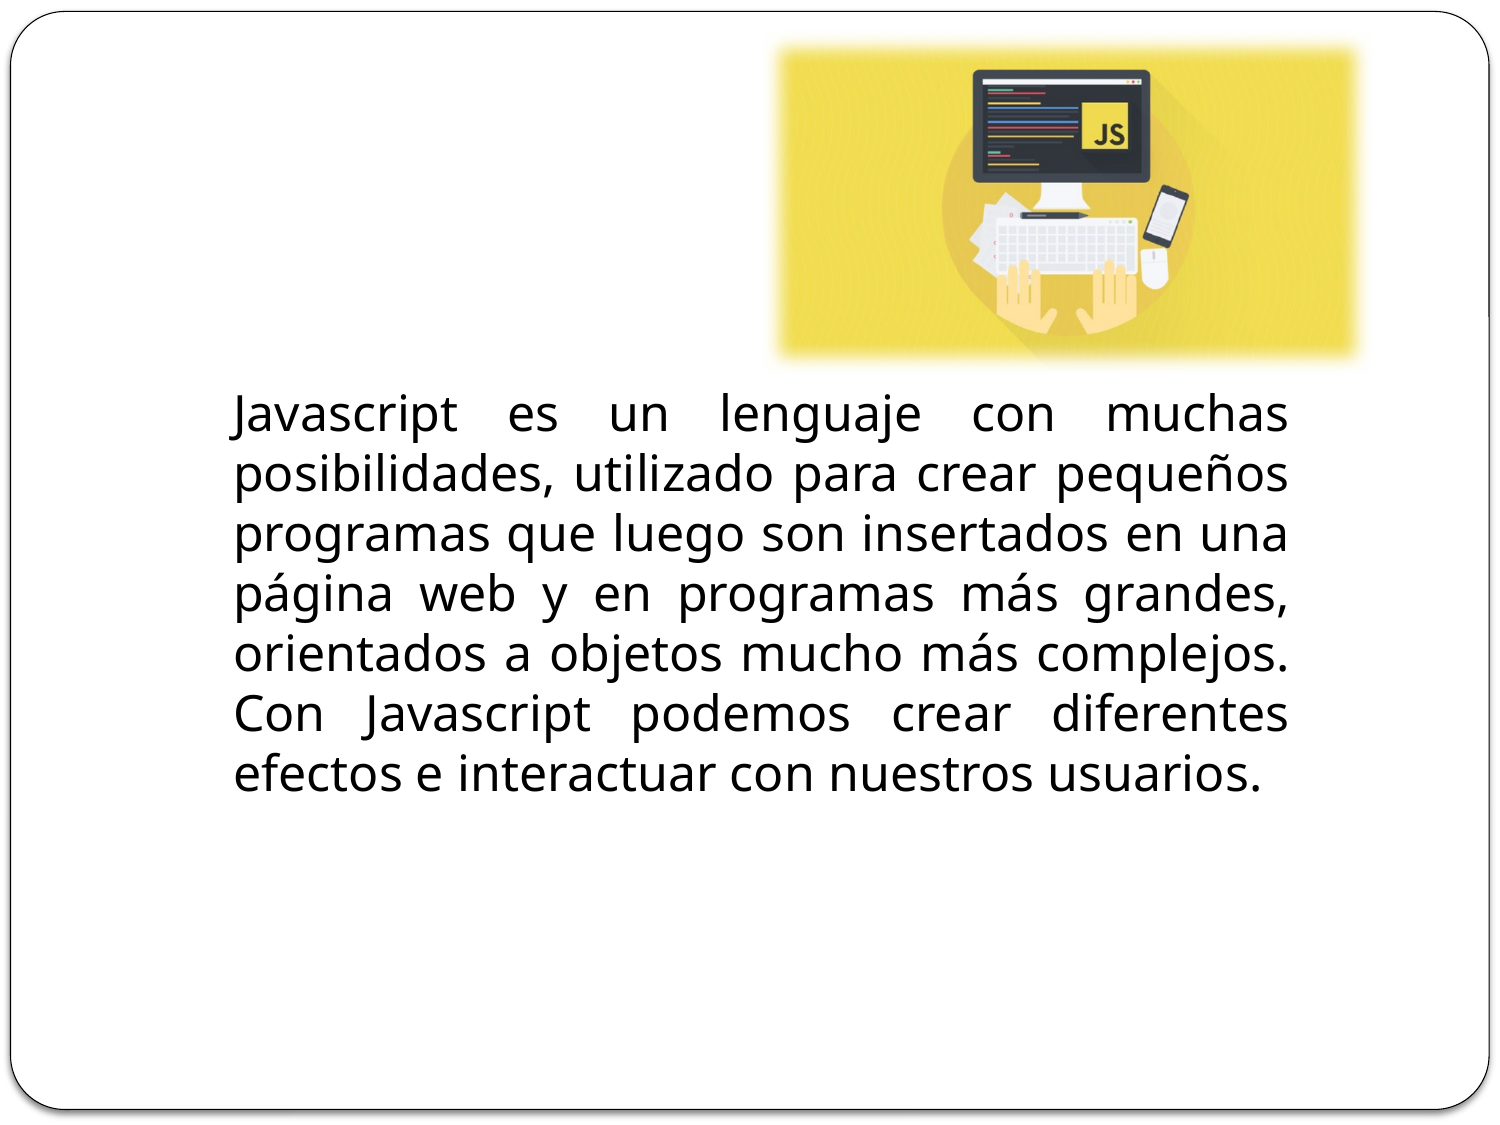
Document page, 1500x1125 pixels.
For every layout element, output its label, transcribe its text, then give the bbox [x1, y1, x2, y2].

text_box Javascript es un lenguaje con muchas posibilidades, utilizado para crear pequeños programas que luego son insertados en una página web y en programas más grandes, orientados a objetos mucho más complejos. Con Javascript podemos crear diferentes efectos e interactuar con nuestros usuarios. [218, 374, 1306, 810]
picture [761, 30, 1374, 375]
